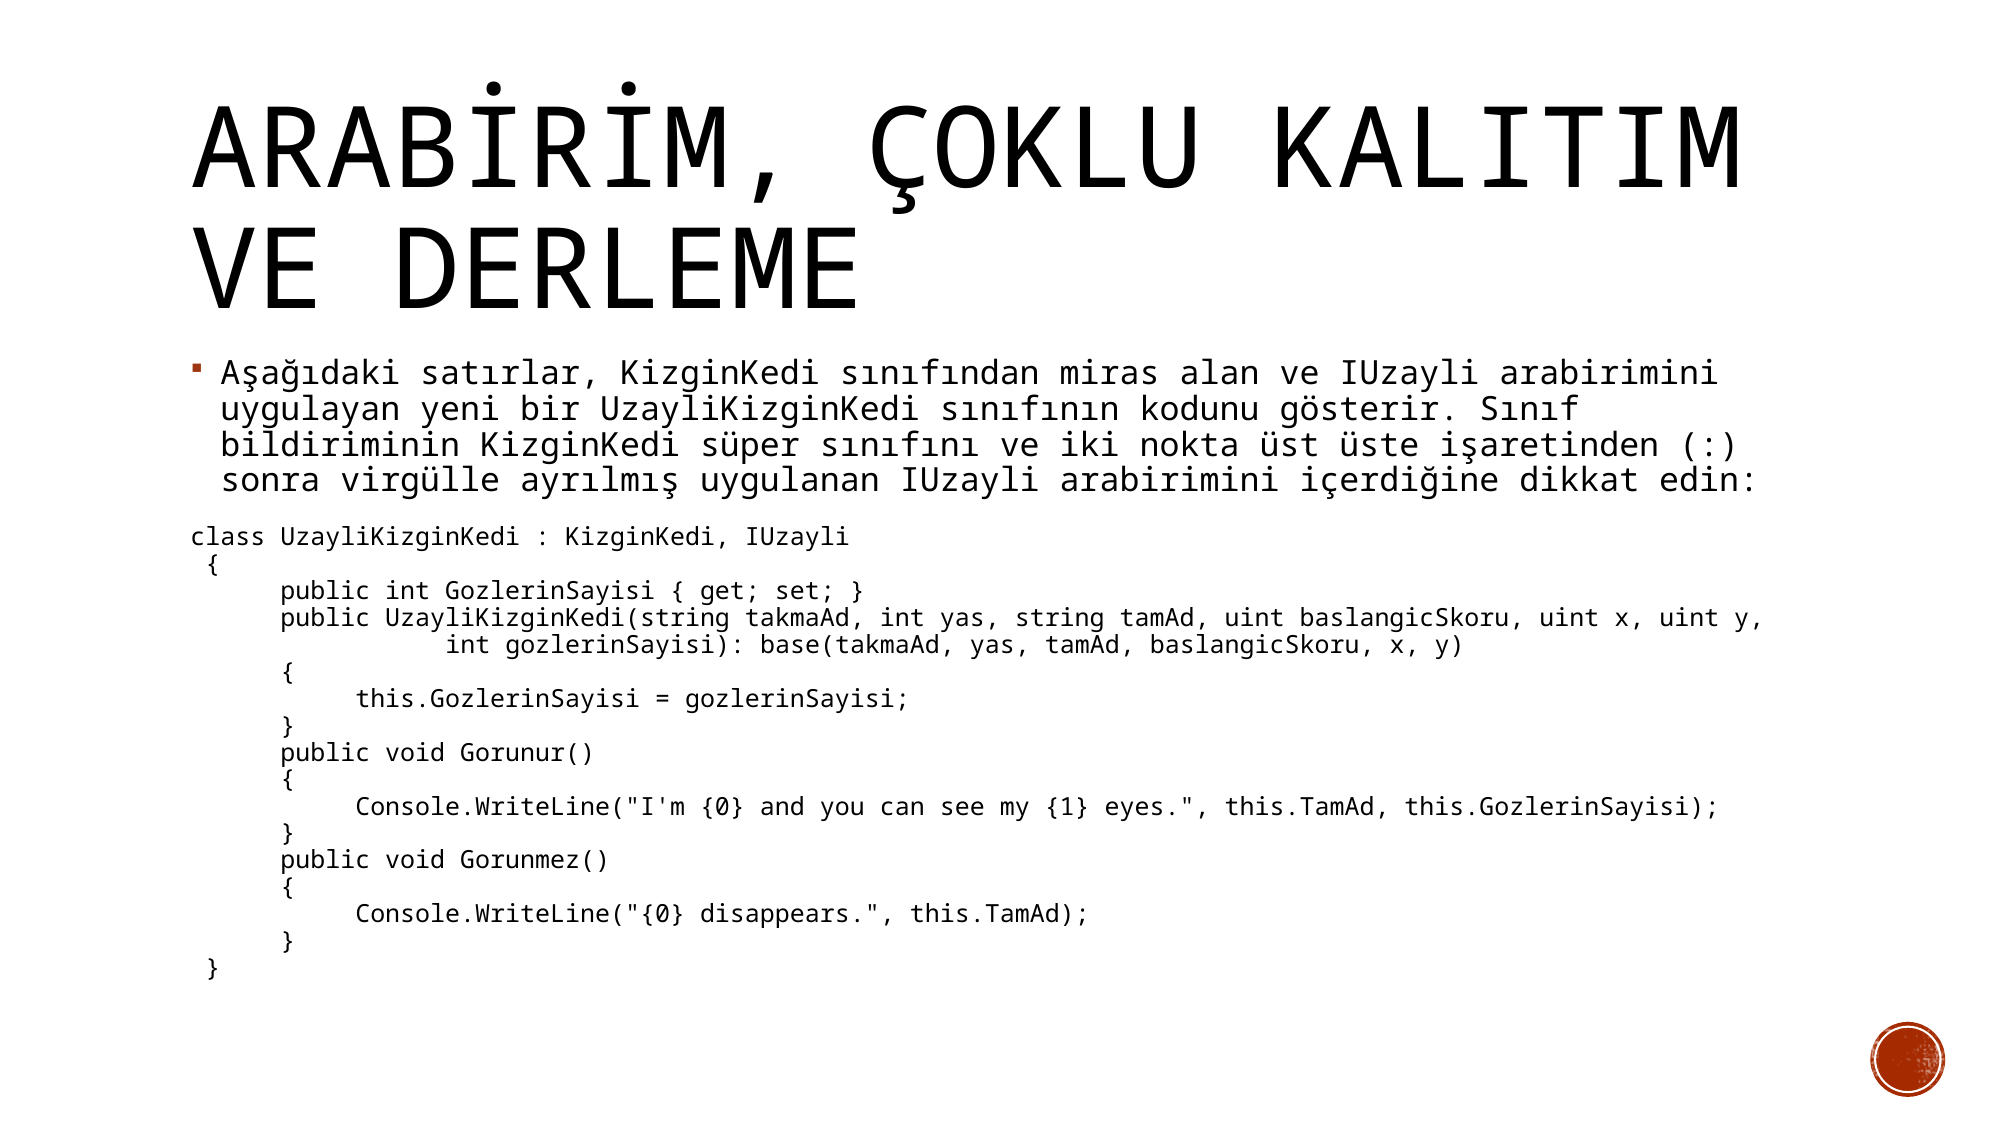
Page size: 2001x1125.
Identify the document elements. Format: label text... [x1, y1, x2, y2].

list Aşağıdaki satırlar, KizginKedi sınıfından miras alan ve IUzayli arabirimini uygulayan yeni bir UzayliKizginKedi sınıfının kodunu gösterir. Sınıf bildiriminin KizginKedi süper sınıfını ve iki nokta üst üste işaretinden (:) sonra virgülle ayrılmış uygulanan IUzayli arabirimini içerdiğine dikkat edin: class UzayliKizginKedi : KizginKedi, IUzayli { public int GozlerinSayisi { get; set; } public UzayliKizginKedi(string takmaAd, int yas, string tamAd, uint baslangicSkoru, uint x, uint y, int gozlerinSayisi): base(takmaAd, yas, tamAd, baslangicSkoru, x, y) { this.GozlerinSayisi = gozlerinSayisi; } public void Gorunur() { Console.WriteLine("I'm {0} and you can see my {1} eyes.", this.TamAd, this.GozlerinSayisi); } public void Gorunmez() { Console.WriteLine("{0} disappears.", this.TamAd); } } [175, 348, 1846, 1013]
title ARABİRİM, Çoklu Kalıtım ve DERLEME [175, 79, 1826, 344]
